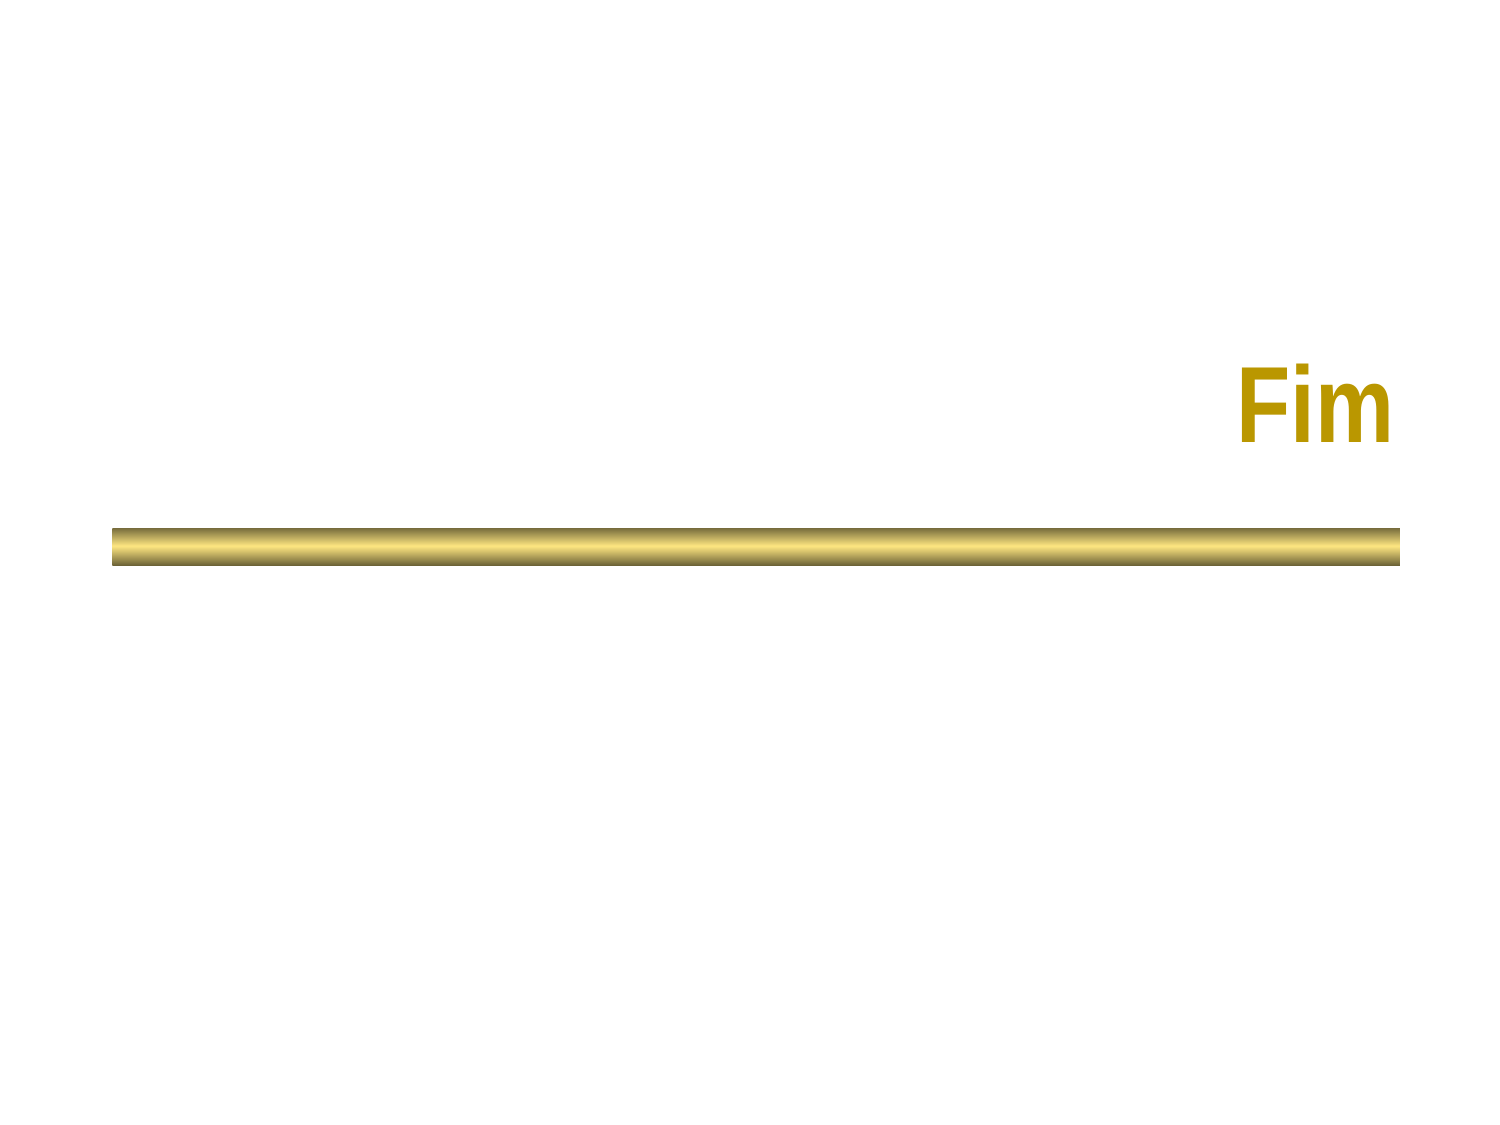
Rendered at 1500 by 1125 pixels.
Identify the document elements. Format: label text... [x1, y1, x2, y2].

title Fim [112, 278, 1395, 521]
